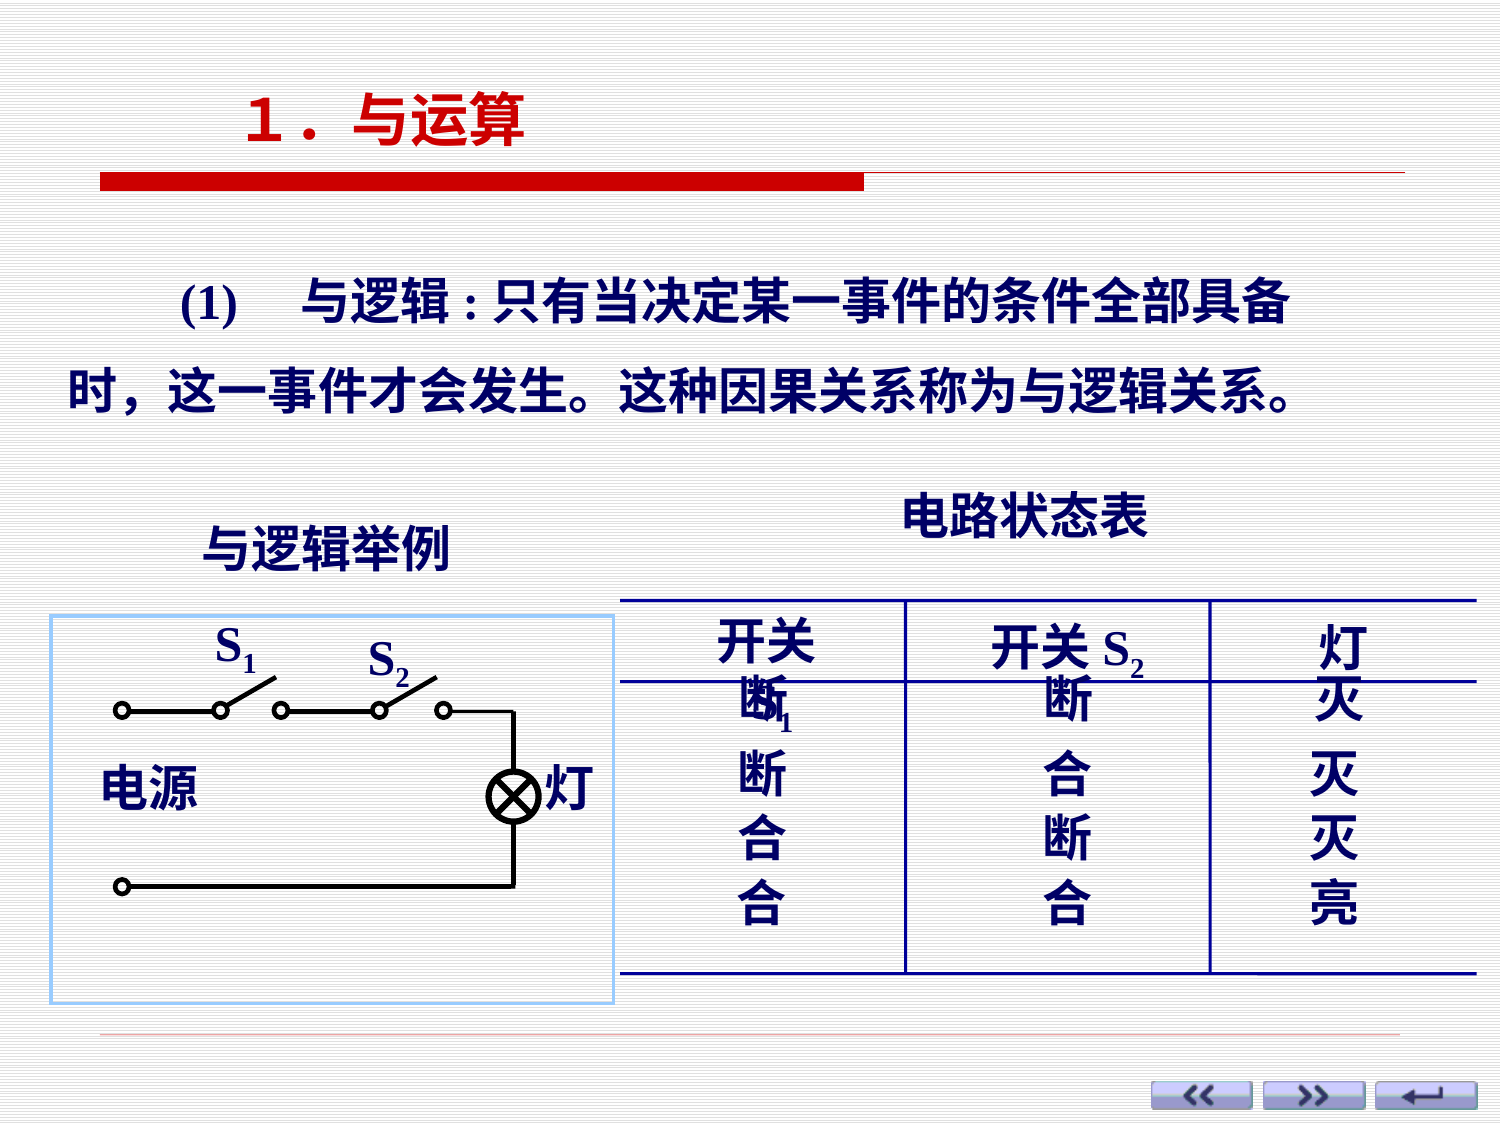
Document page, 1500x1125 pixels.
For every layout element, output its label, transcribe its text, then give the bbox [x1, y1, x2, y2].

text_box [50, 603, 614, 1004]
picture [1375, 1081, 1478, 1110]
text_box 与逻辑举例 [186, 509, 467, 585]
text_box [619, 491, 1477, 974]
text_box １．与运算 [112, 54, 589, 161]
picture [1263, 1081, 1366, 1110]
text_box (1) 与逻辑:只有当决定某一事件的条件全部具备时，这一事件才会发生。这种因果关系称为与逻辑关系。 [53, 231, 1371, 427]
picture [1151, 1081, 1253, 1110]
